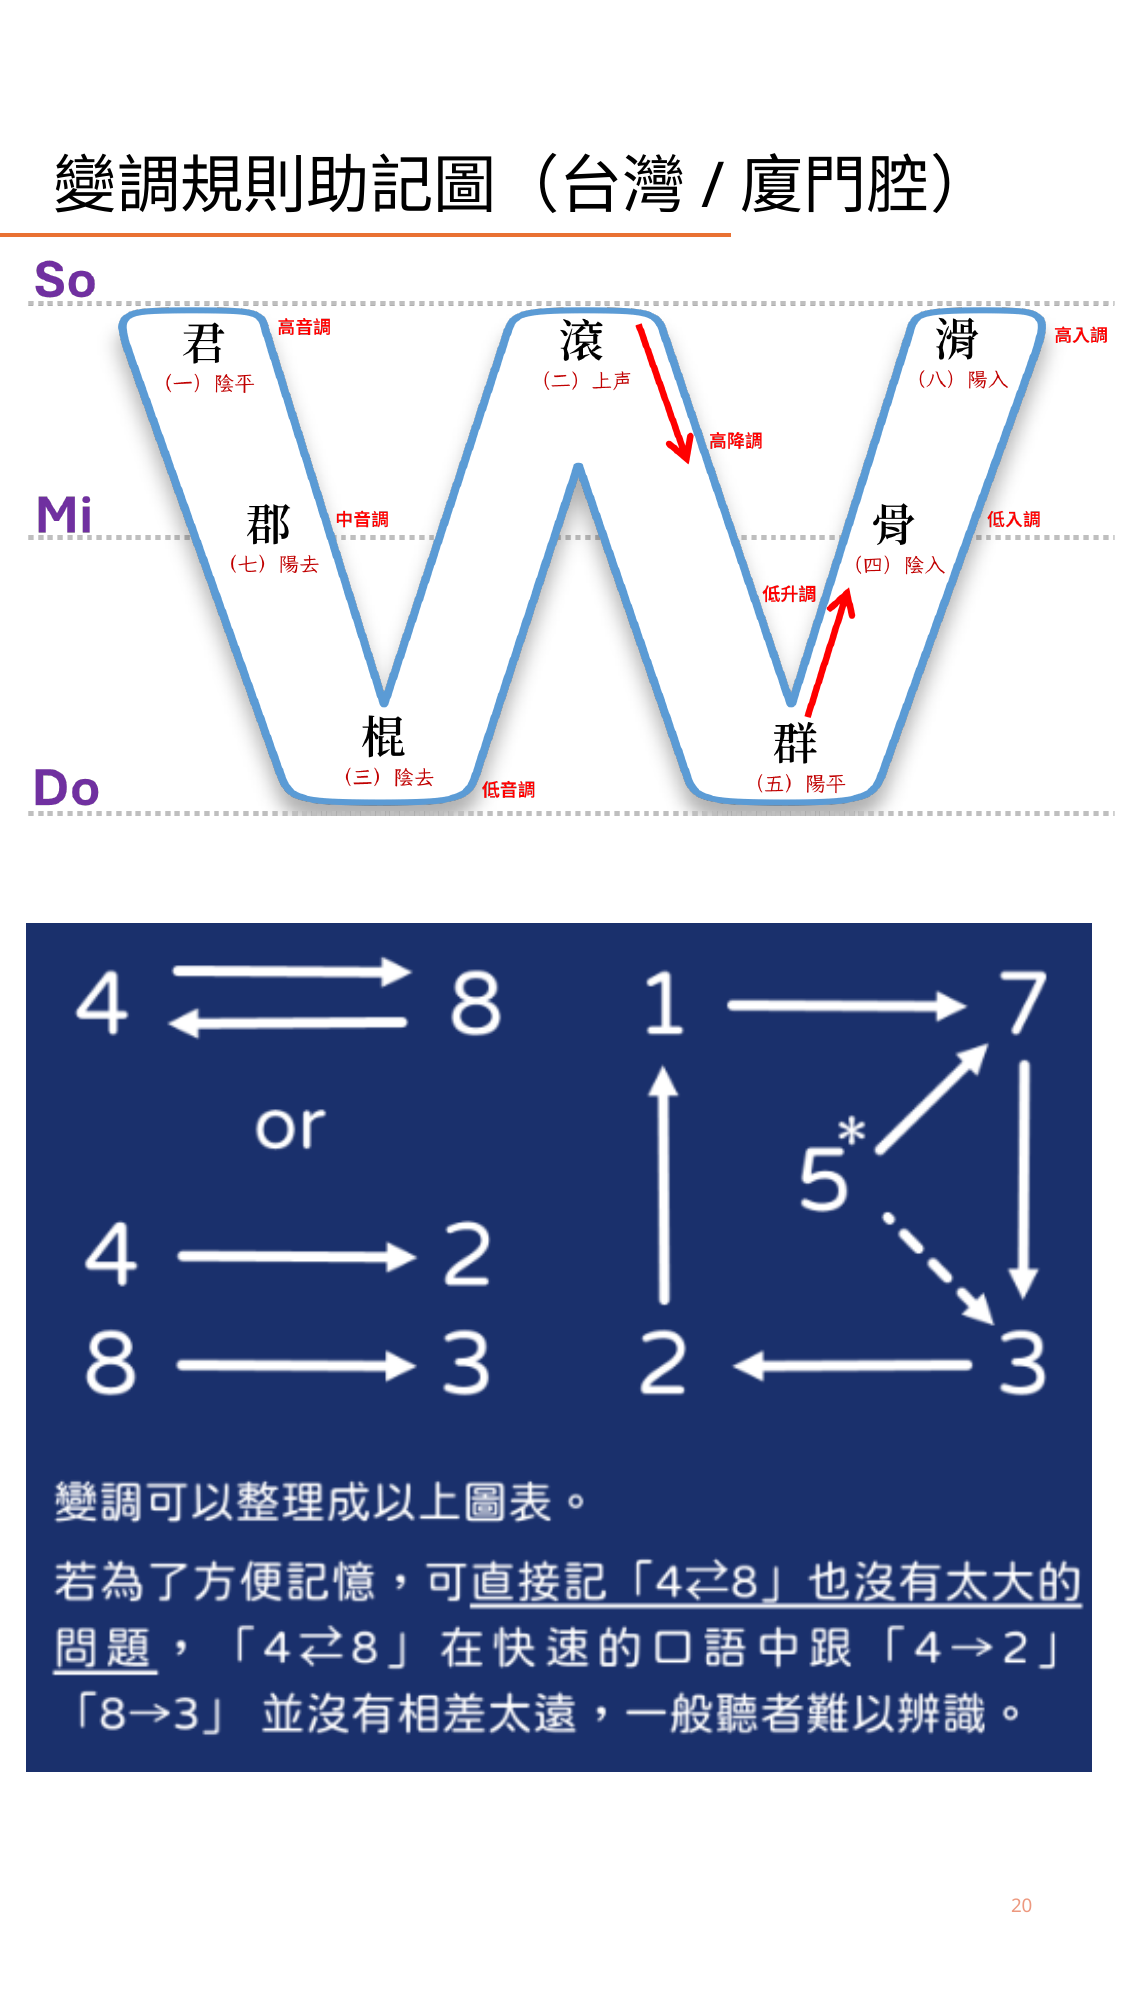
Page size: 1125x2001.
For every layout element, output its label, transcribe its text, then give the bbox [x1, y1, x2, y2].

picture [0, 229, 1125, 854]
title 變調規則助記圖（台灣/廈門腔） [38, 145, 1025, 229]
slide_number 20 [794, 1853, 1048, 1961]
picture [26, 922, 1092, 1773]
